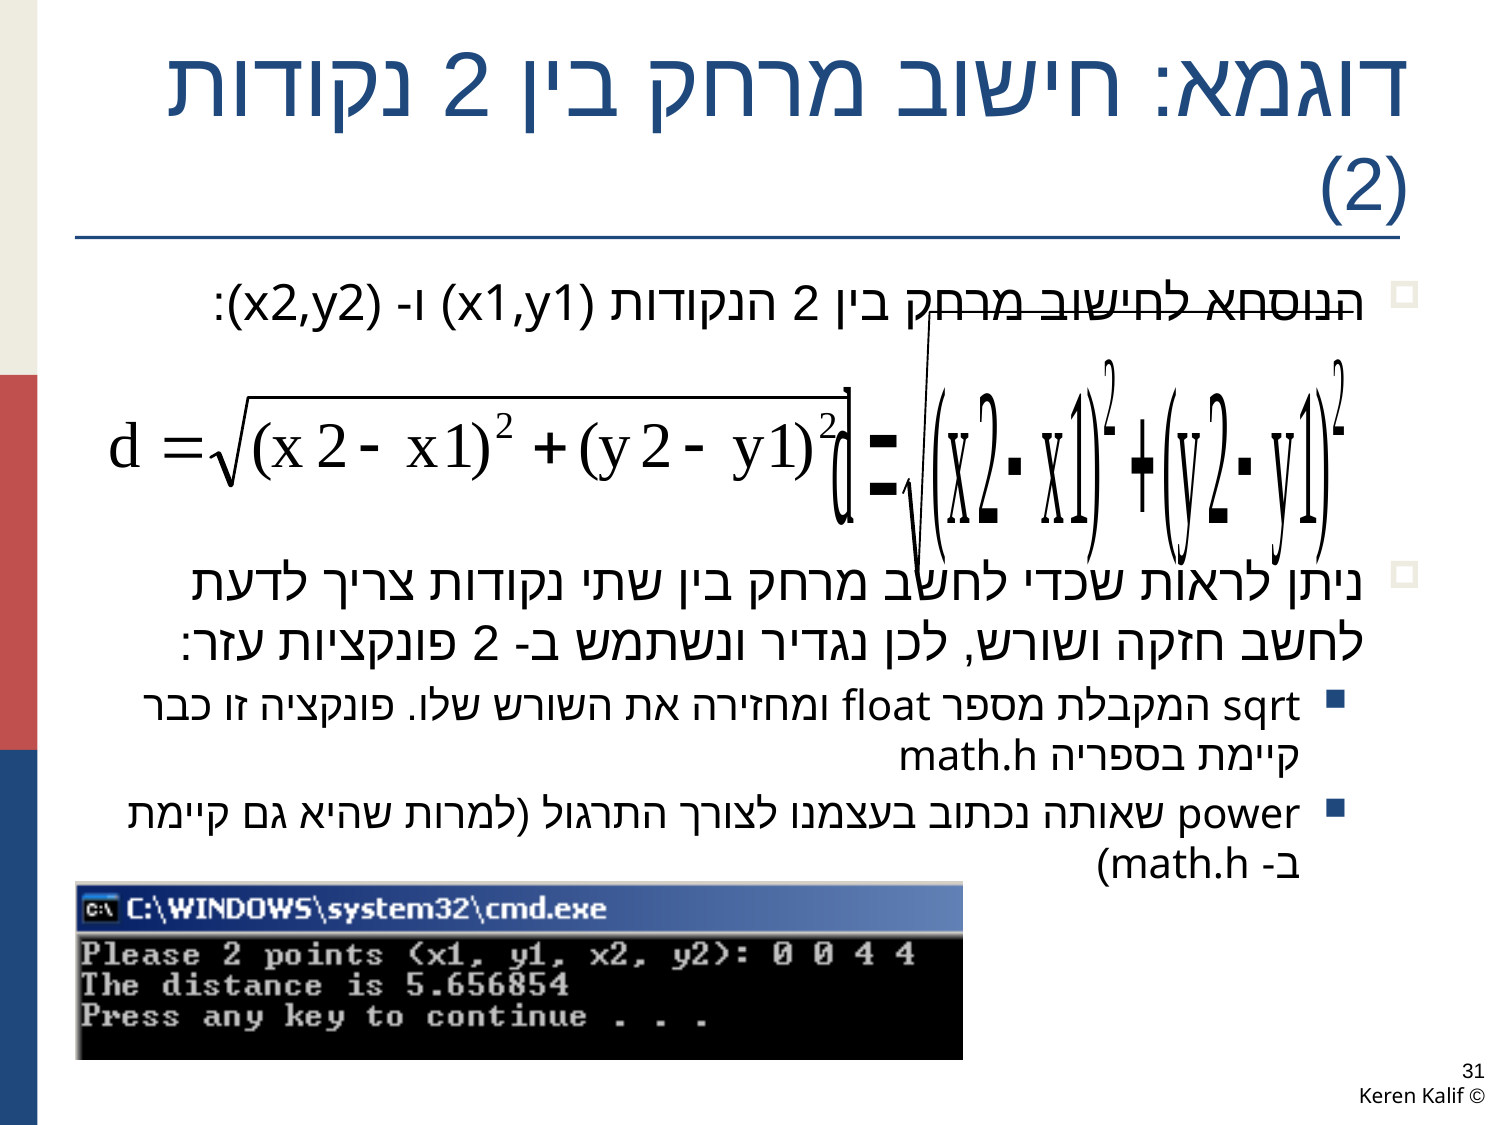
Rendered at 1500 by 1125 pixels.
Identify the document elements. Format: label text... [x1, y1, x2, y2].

list הנוסחא לחישוב מרחק בין 2 הנקודות (x1,y1) ו- (x2,y2): ניתן לראות שכדי לחשב מרחק בין שתי נקודות צריך לדעת לחשב חזקה ושורש, לכן נגדיר ונשתמש ב- 2 פונקציות עזר: sqrt המקבלת מספר float ומחזירה את השורש שלו. פונקציה זו כבר קיימת בספריה math.h power שאותה נכתוב בעצמנו לצורך התרגול (למרות שהיא גם קיימת ב- math.h) [74, 262, 1438, 1076]
picture [74, 880, 963, 1060]
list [824, 262, 1364, 622]
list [99, 380, 863, 501]
slide_number 31 © Keren Kalif [1149, 1049, 1500, 1125]
title דוגמא: חישוב מרחק בין 2 נקודות (2) [74, 45, 1426, 233]
